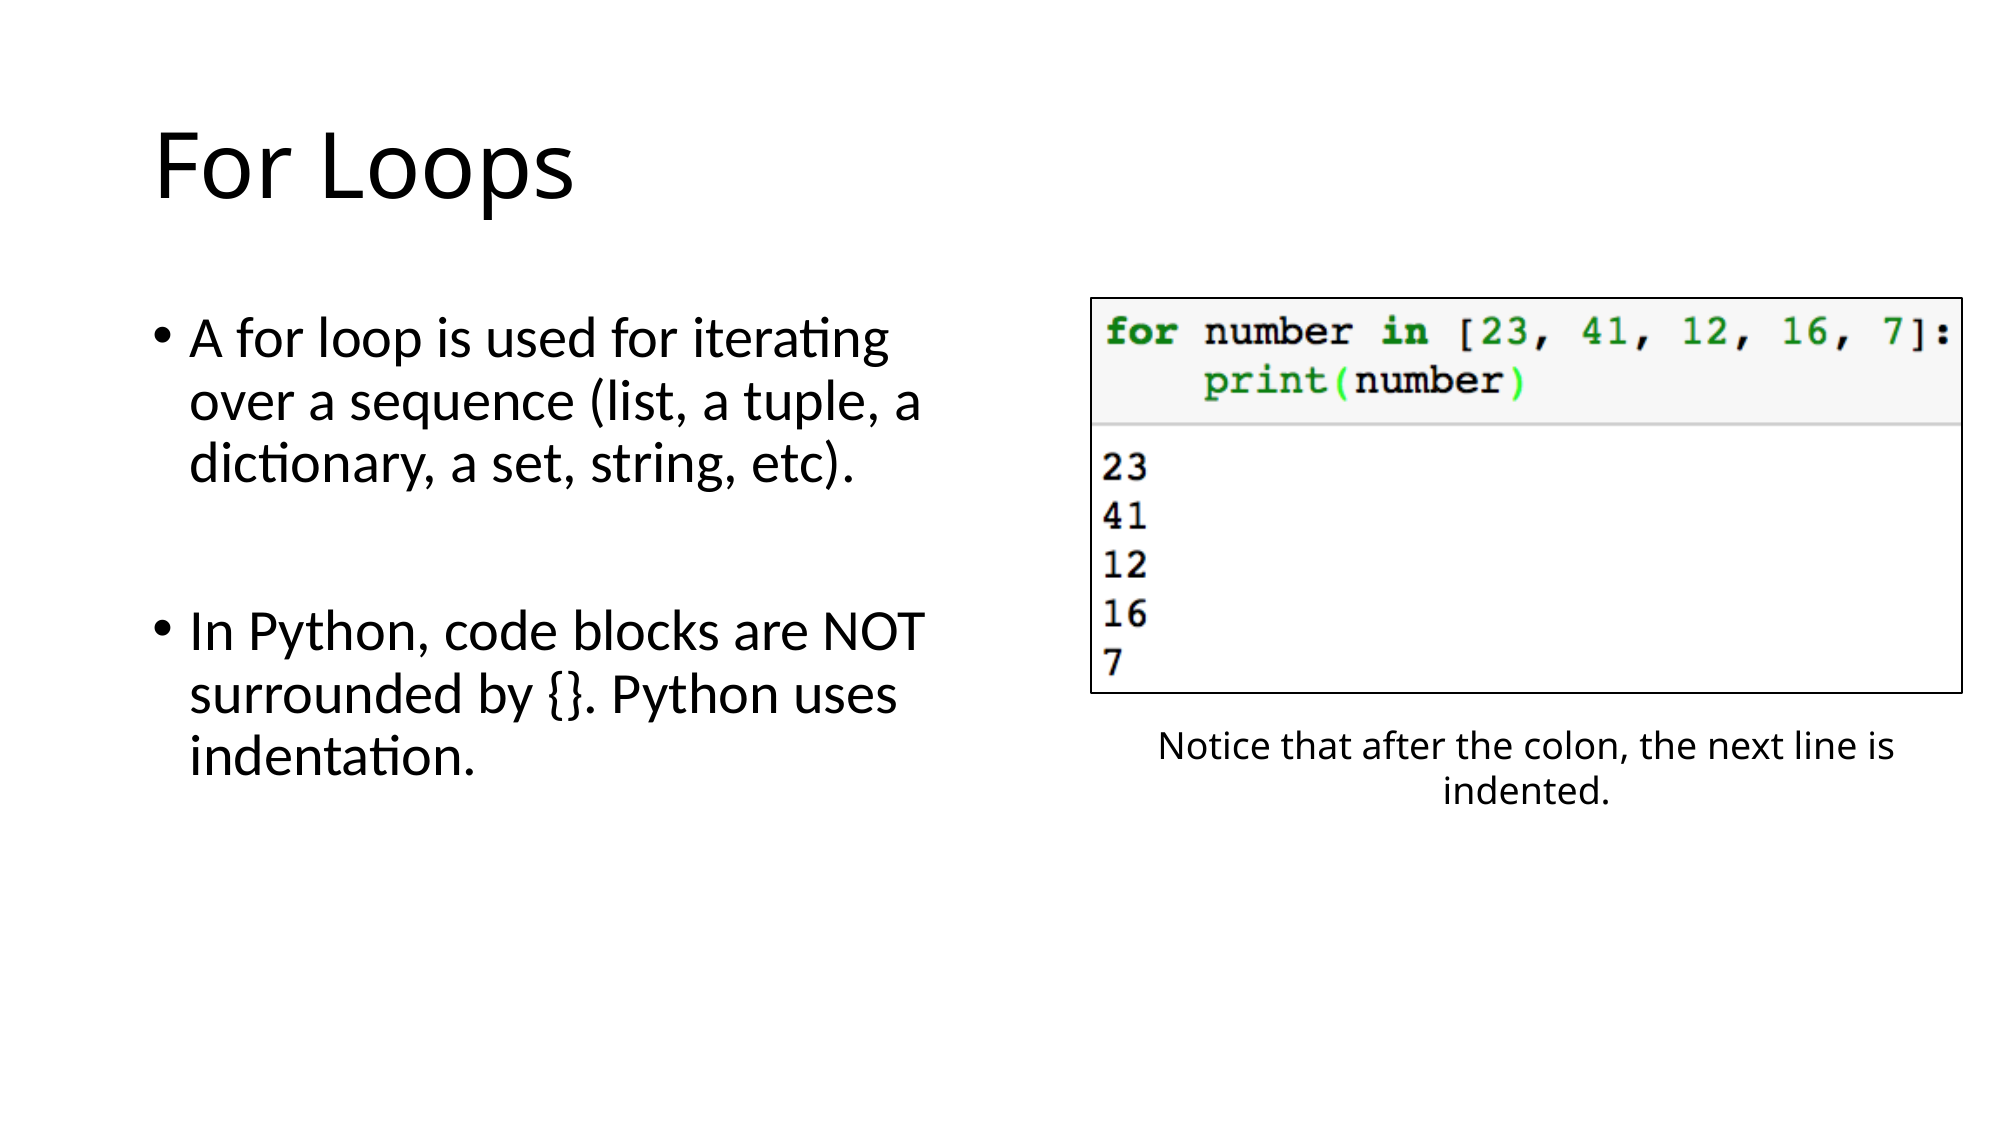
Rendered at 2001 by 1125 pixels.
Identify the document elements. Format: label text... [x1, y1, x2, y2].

picture [1092, 299, 1962, 693]
title For Loops [137, 59, 1863, 278]
text_box Notice that after the colon, the next line is indented. [1098, 714, 1955, 820]
list A for loop is used for iterating over a sequence (list, a tuple, a dictionary, a set, string, etc). In Python, code blocks are NOT surrounded by {}. Python uses indentation. [137, 299, 1002, 1014]
